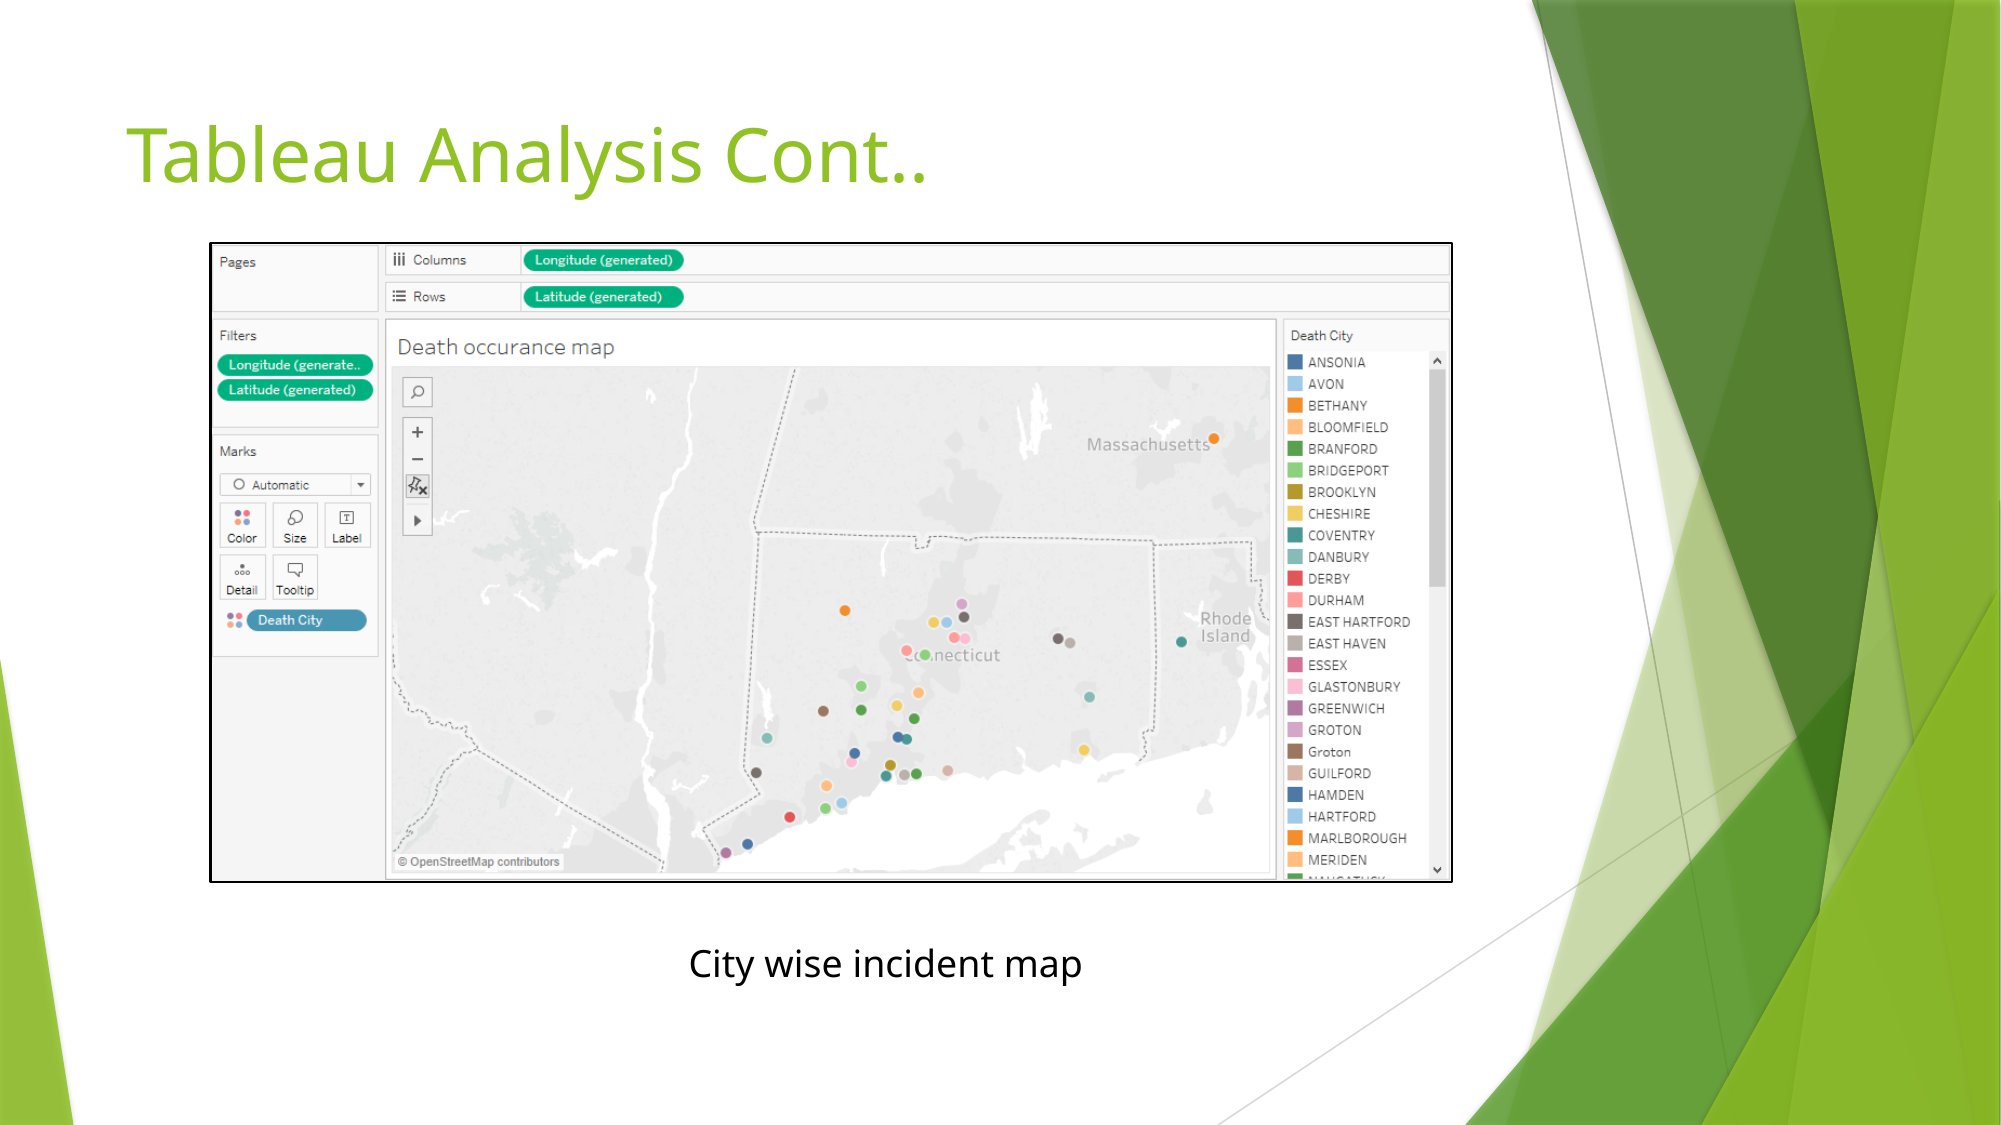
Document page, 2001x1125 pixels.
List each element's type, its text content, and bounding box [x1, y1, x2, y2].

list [210, 243, 1452, 882]
text_box City wise incident map [541, 932, 1231, 993]
title Tableau Analysis Cont.. [111, 99, 1522, 317]
